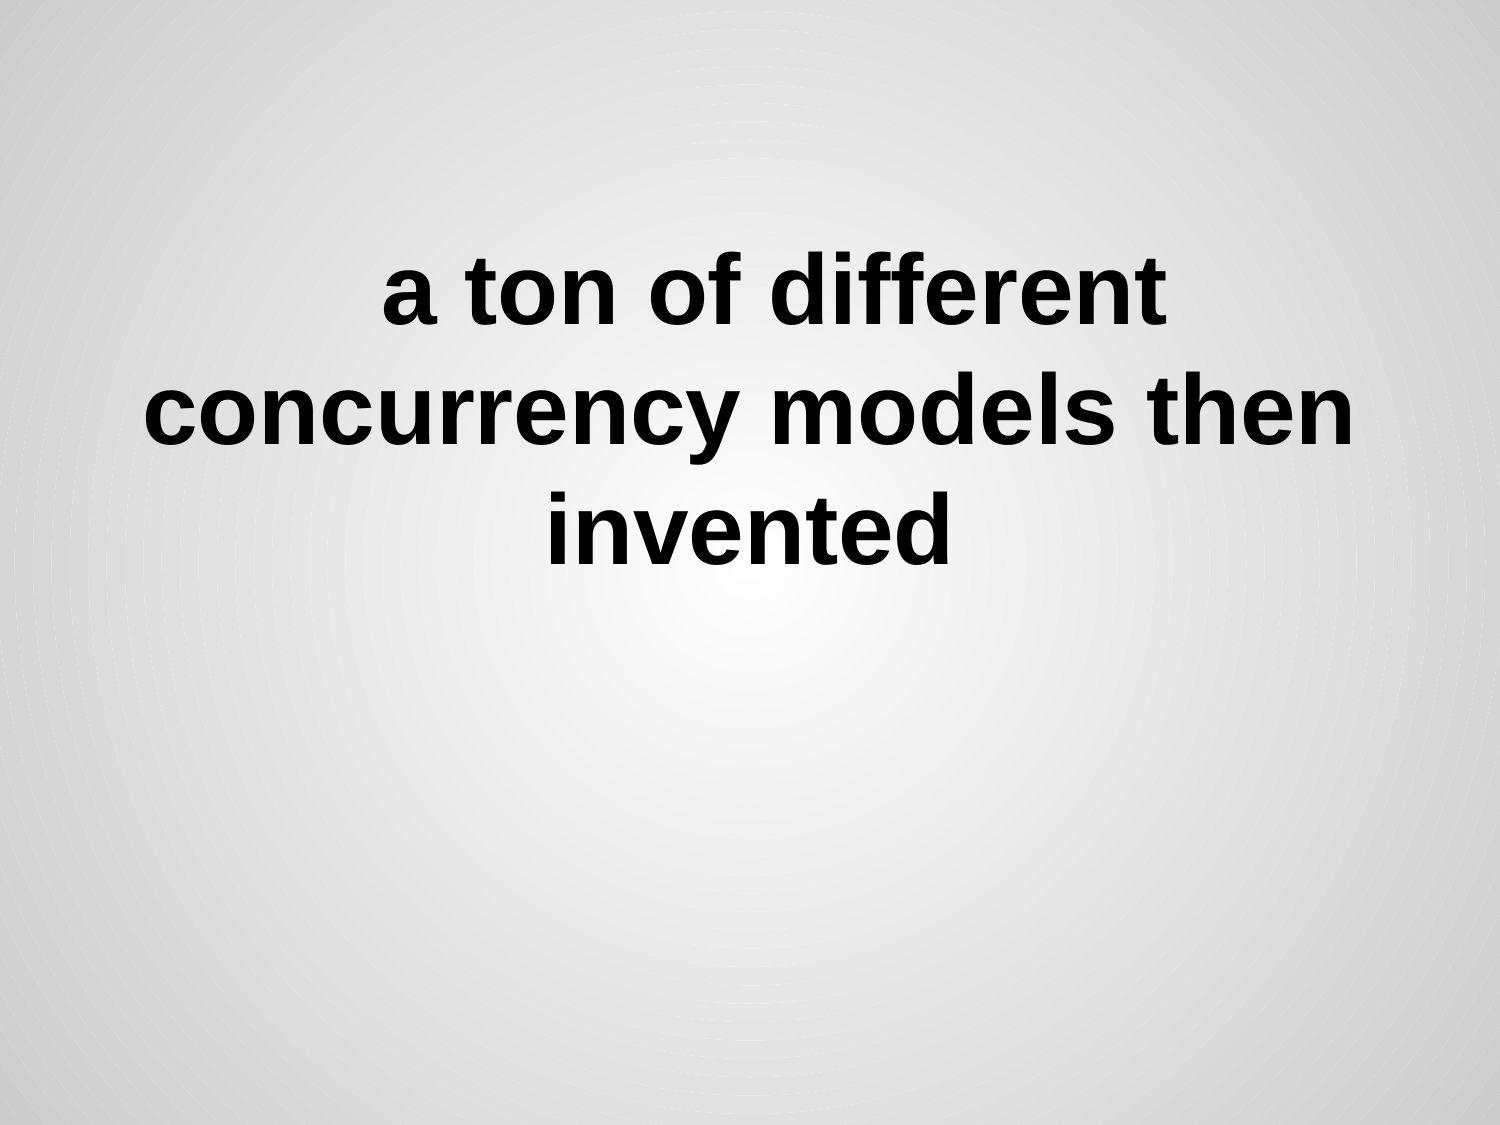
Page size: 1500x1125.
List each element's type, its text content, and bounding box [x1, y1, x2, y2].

title a ton of different concurrency models then invented [112, 210, 1388, 600]
